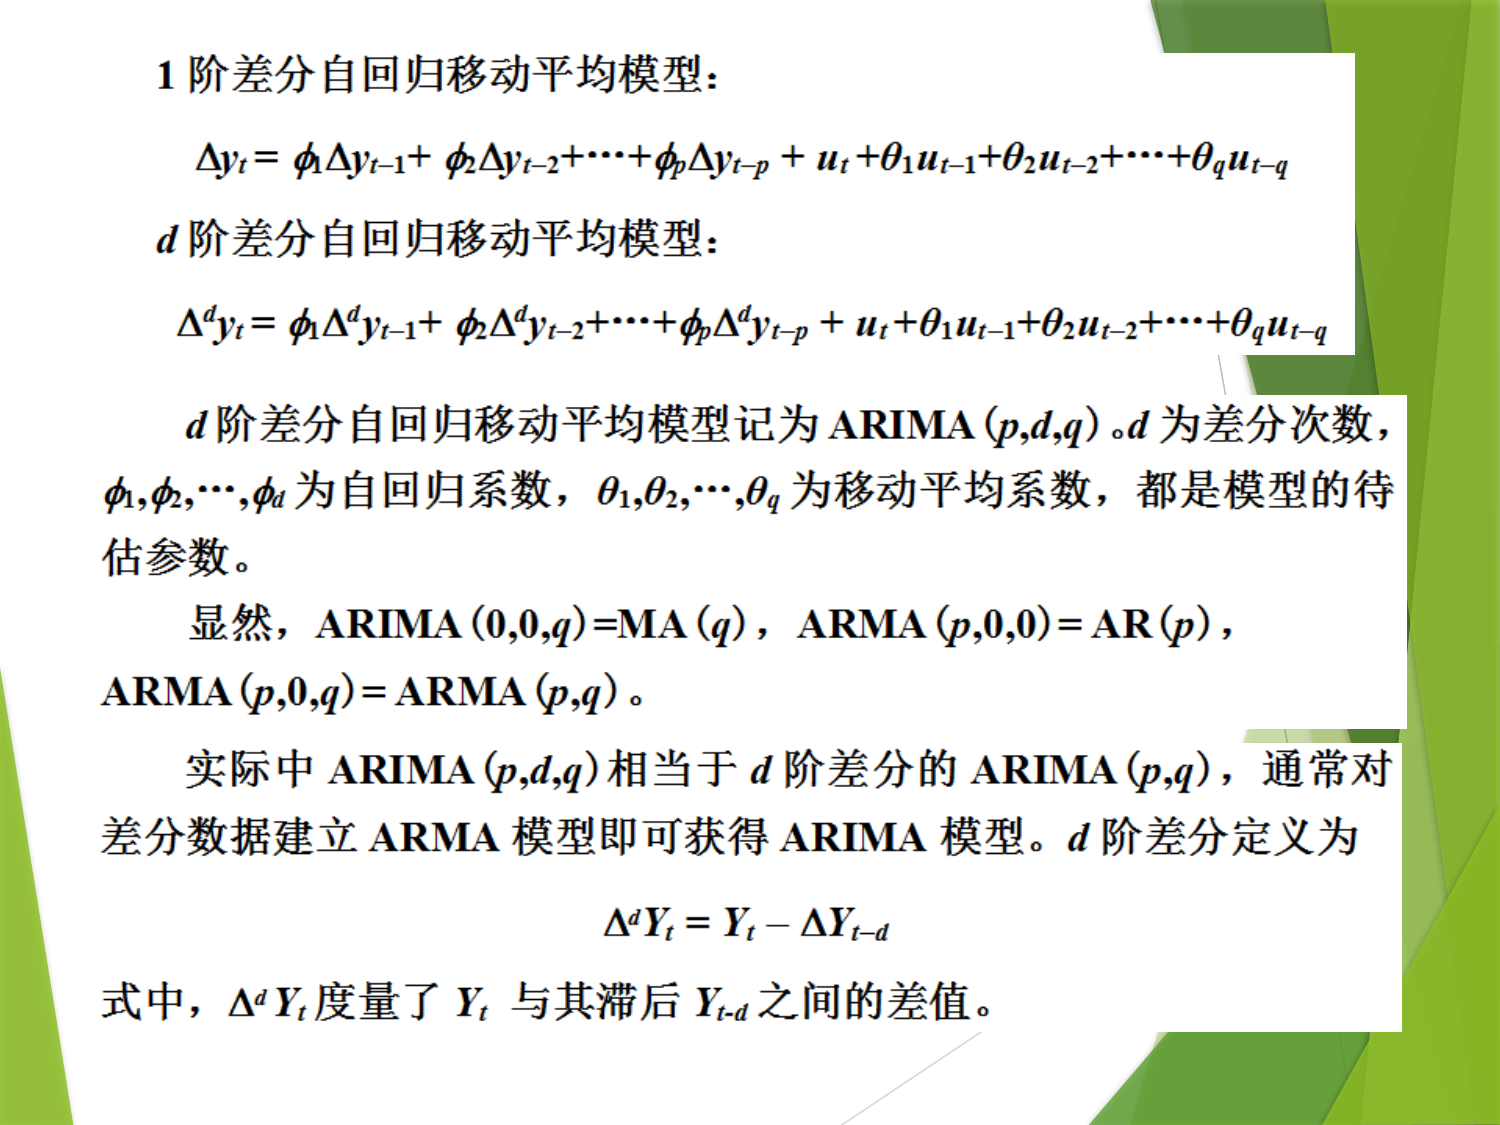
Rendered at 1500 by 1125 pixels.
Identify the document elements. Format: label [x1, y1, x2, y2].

picture [144, 52, 1356, 356]
picture [93, 395, 1407, 730]
picture [97, 743, 1402, 1032]
